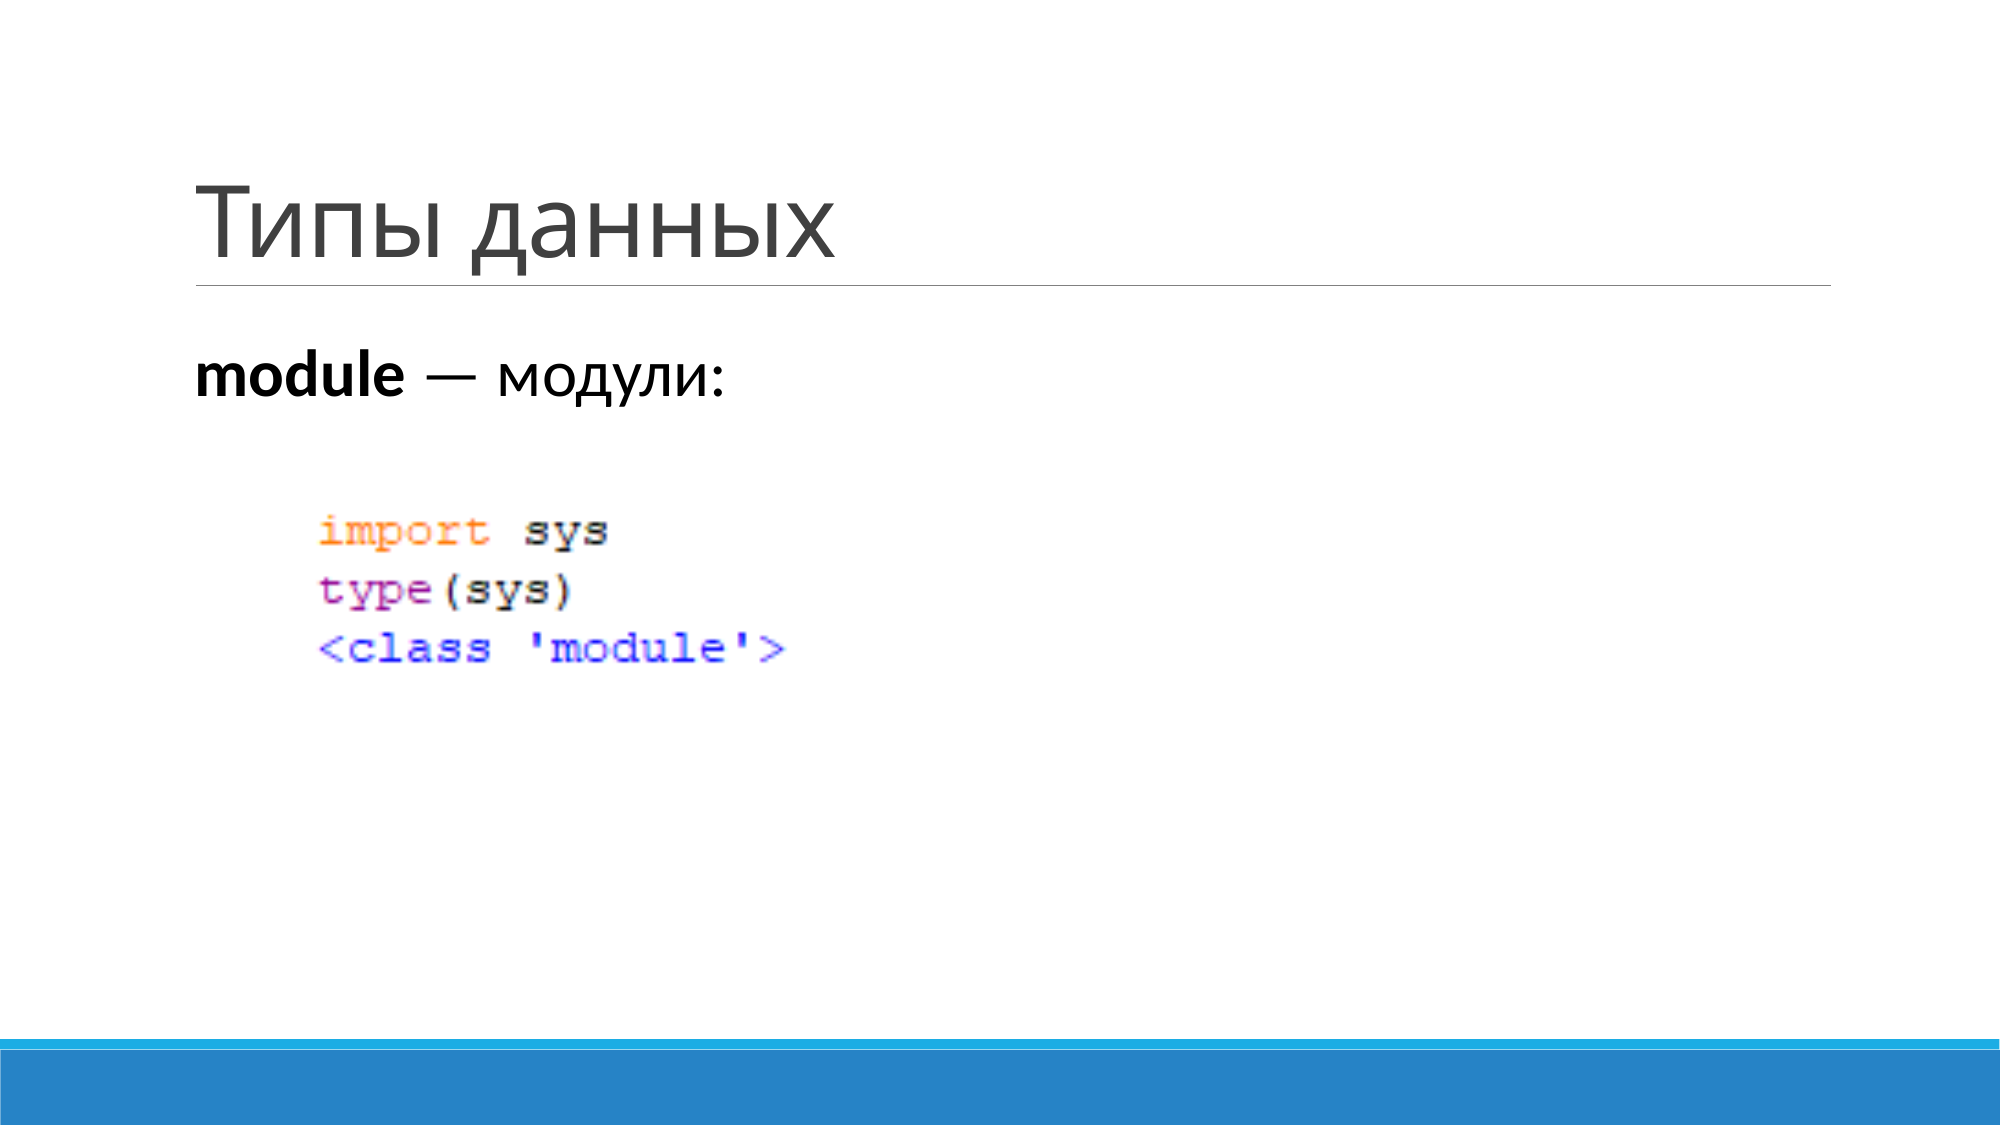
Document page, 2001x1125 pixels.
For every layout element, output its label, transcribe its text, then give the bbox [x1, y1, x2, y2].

text_box module — модули: [179, 322, 1866, 497]
title Типы данных [180, 47, 1830, 285]
picture [310, 498, 824, 701]
